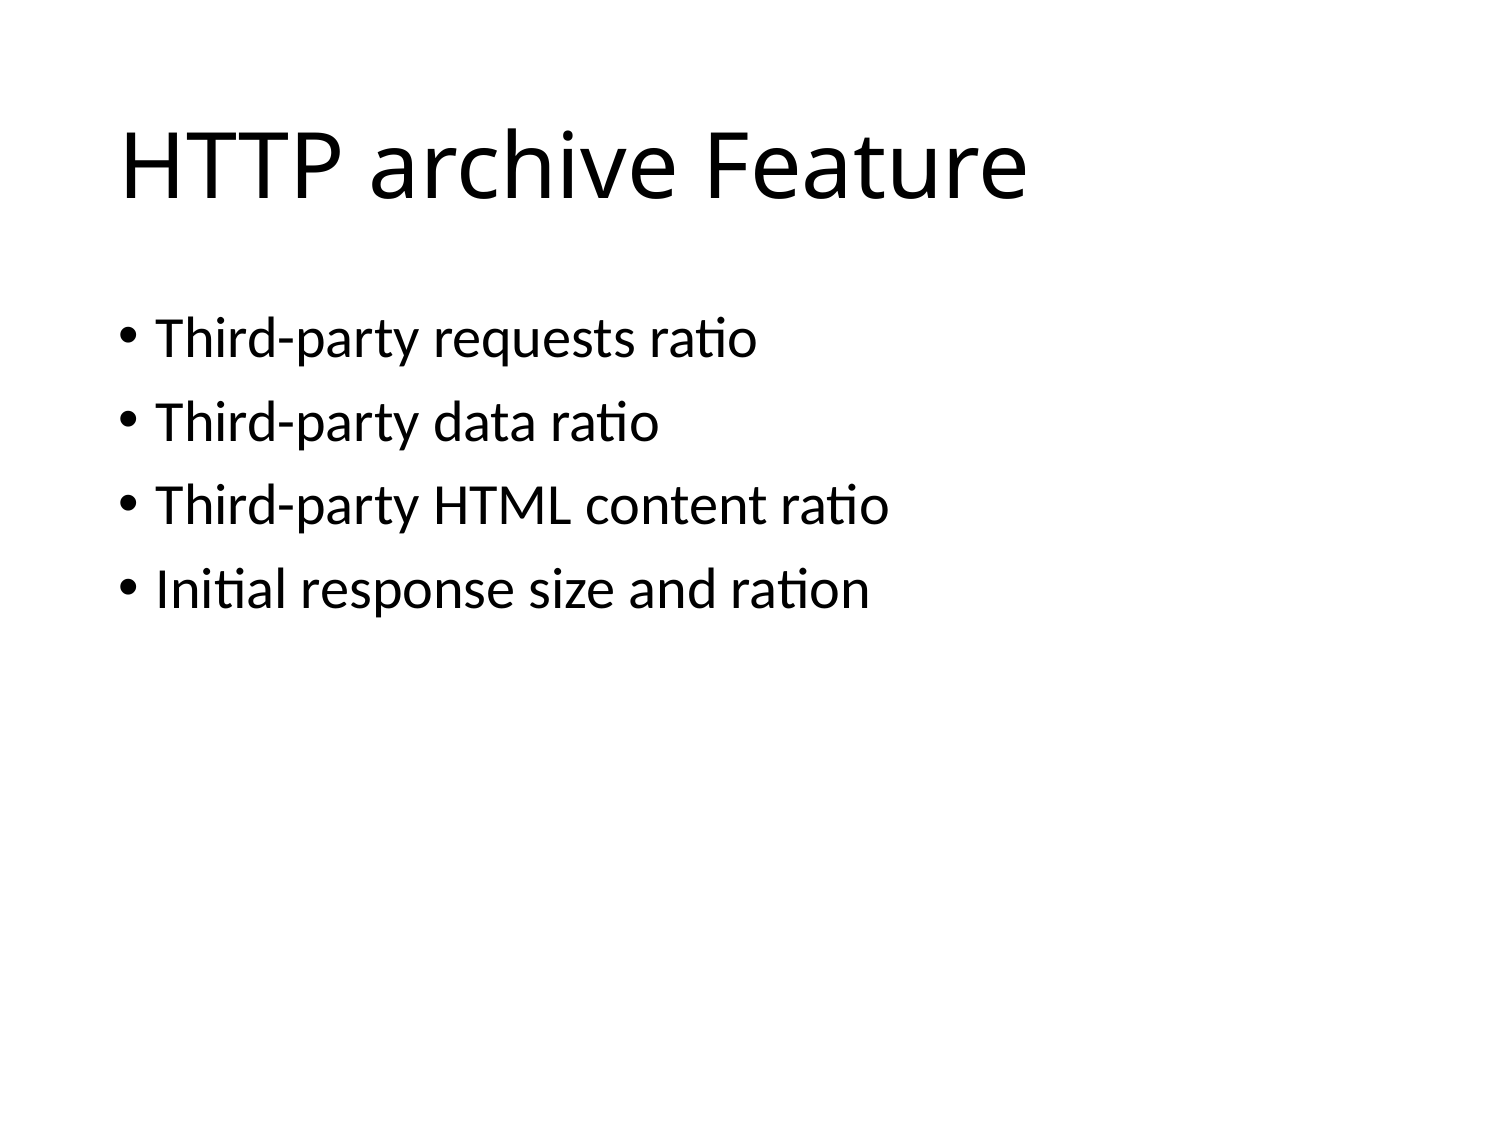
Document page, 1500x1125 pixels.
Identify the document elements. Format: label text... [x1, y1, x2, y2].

list Third-party requests ratio Third-party data ratio Third-party HTML content ratio Initial response size and ration [103, 299, 1397, 1014]
title HTTP archive Feature [103, 59, 1397, 278]
